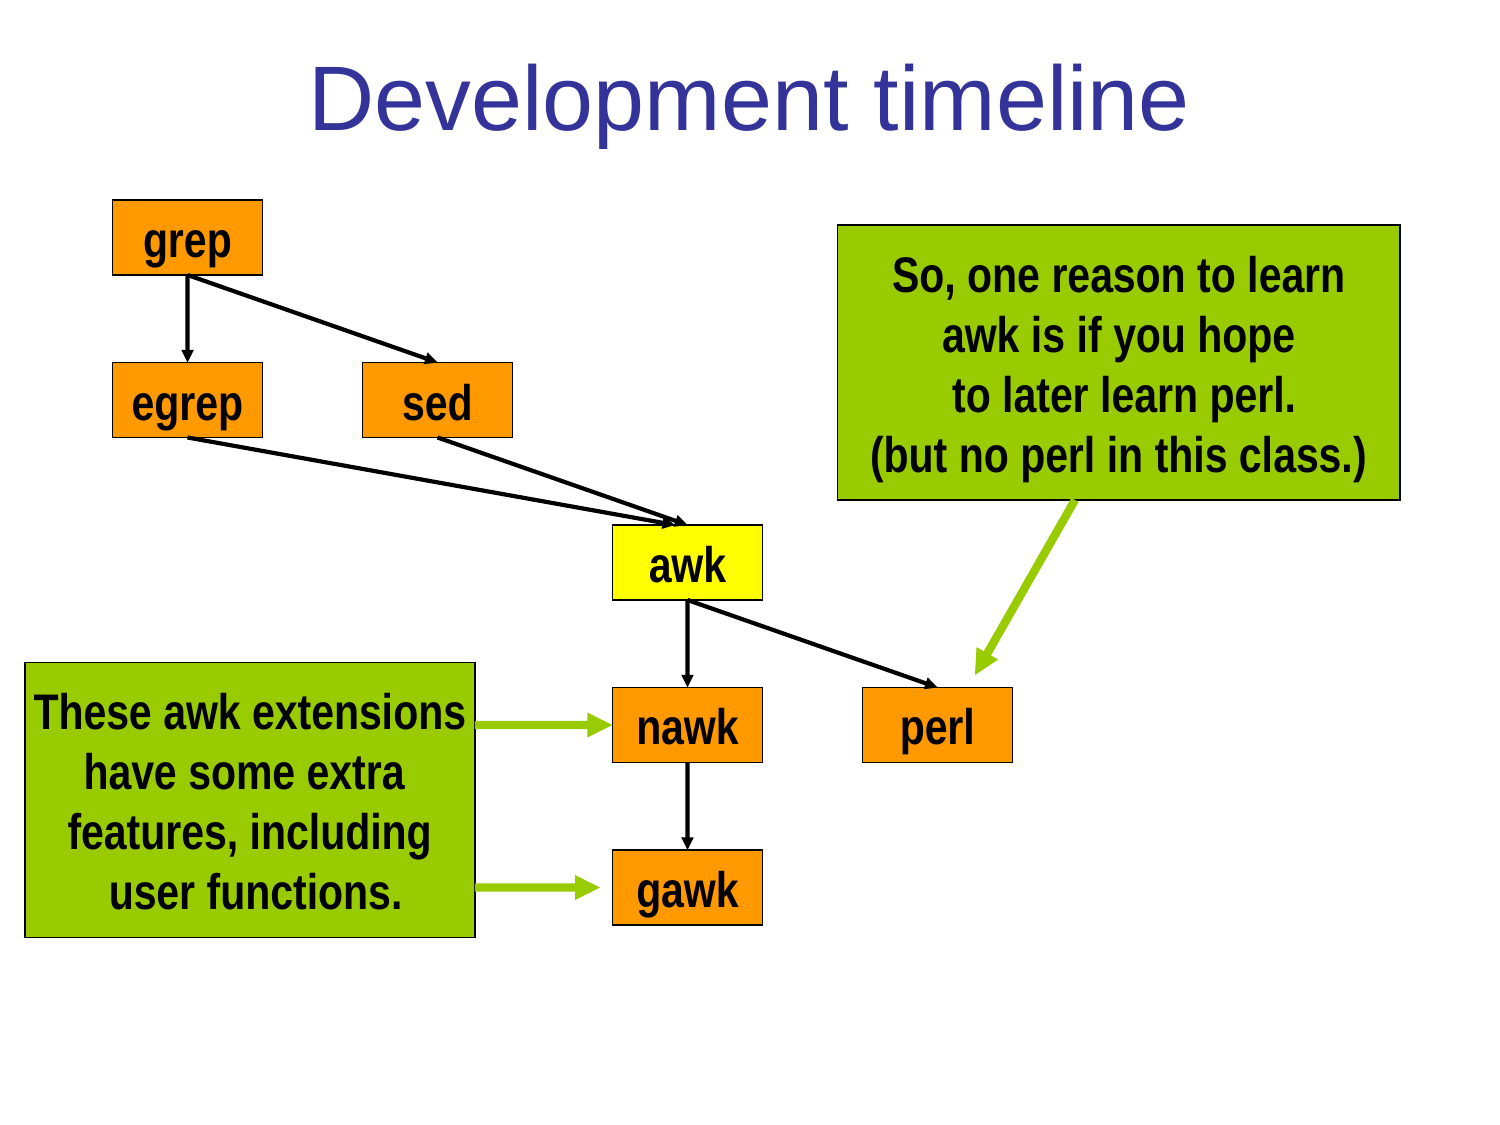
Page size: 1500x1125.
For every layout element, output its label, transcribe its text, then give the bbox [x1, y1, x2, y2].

text_box [187, 437, 676, 529]
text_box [837, 224, 1401, 676]
text_box [666, 515, 688, 527]
text_box grep [112, 199, 263, 275]
text_box sed [362, 362, 513, 438]
title Development timeline [74, 0, 1426, 188]
text_box awk [612, 524, 763, 599]
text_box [24, 662, 613, 938]
text_box [181, 276, 194, 363]
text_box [612, 599, 763, 926]
text_box egrep [112, 362, 263, 438]
text_box [187, 274, 438, 365]
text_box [687, 599, 1013, 763]
